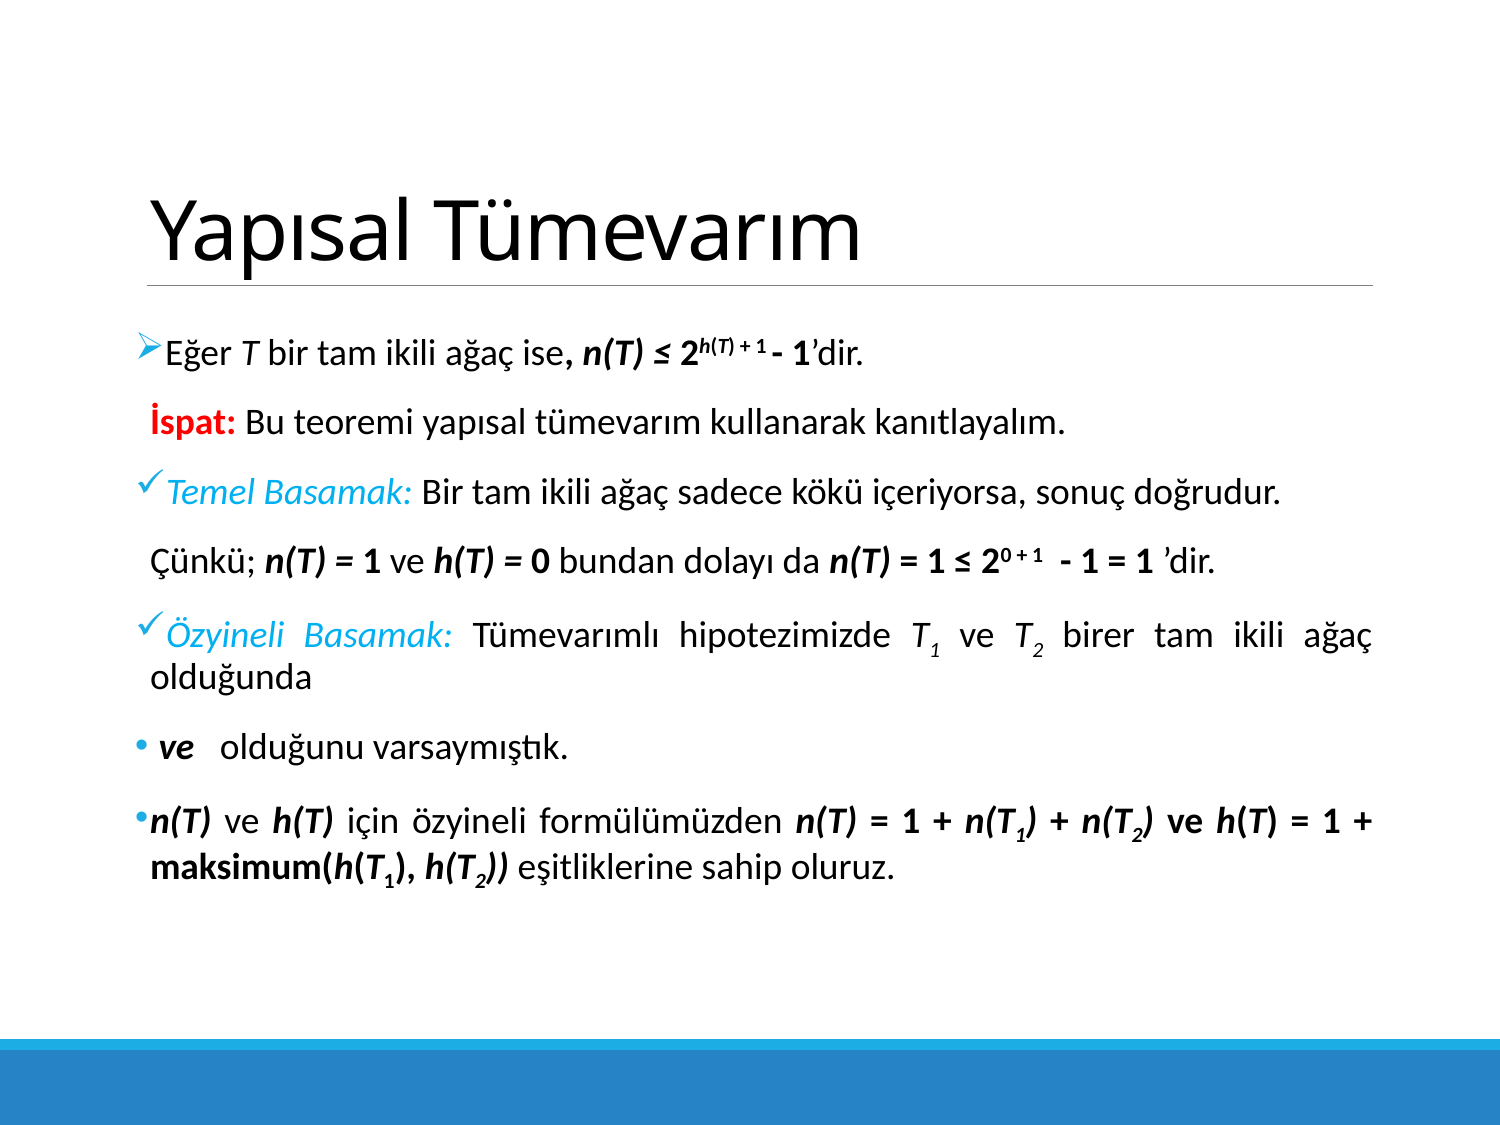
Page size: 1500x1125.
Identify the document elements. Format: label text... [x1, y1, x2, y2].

title Yapısal Tümevarım [135, 47, 1373, 285]
